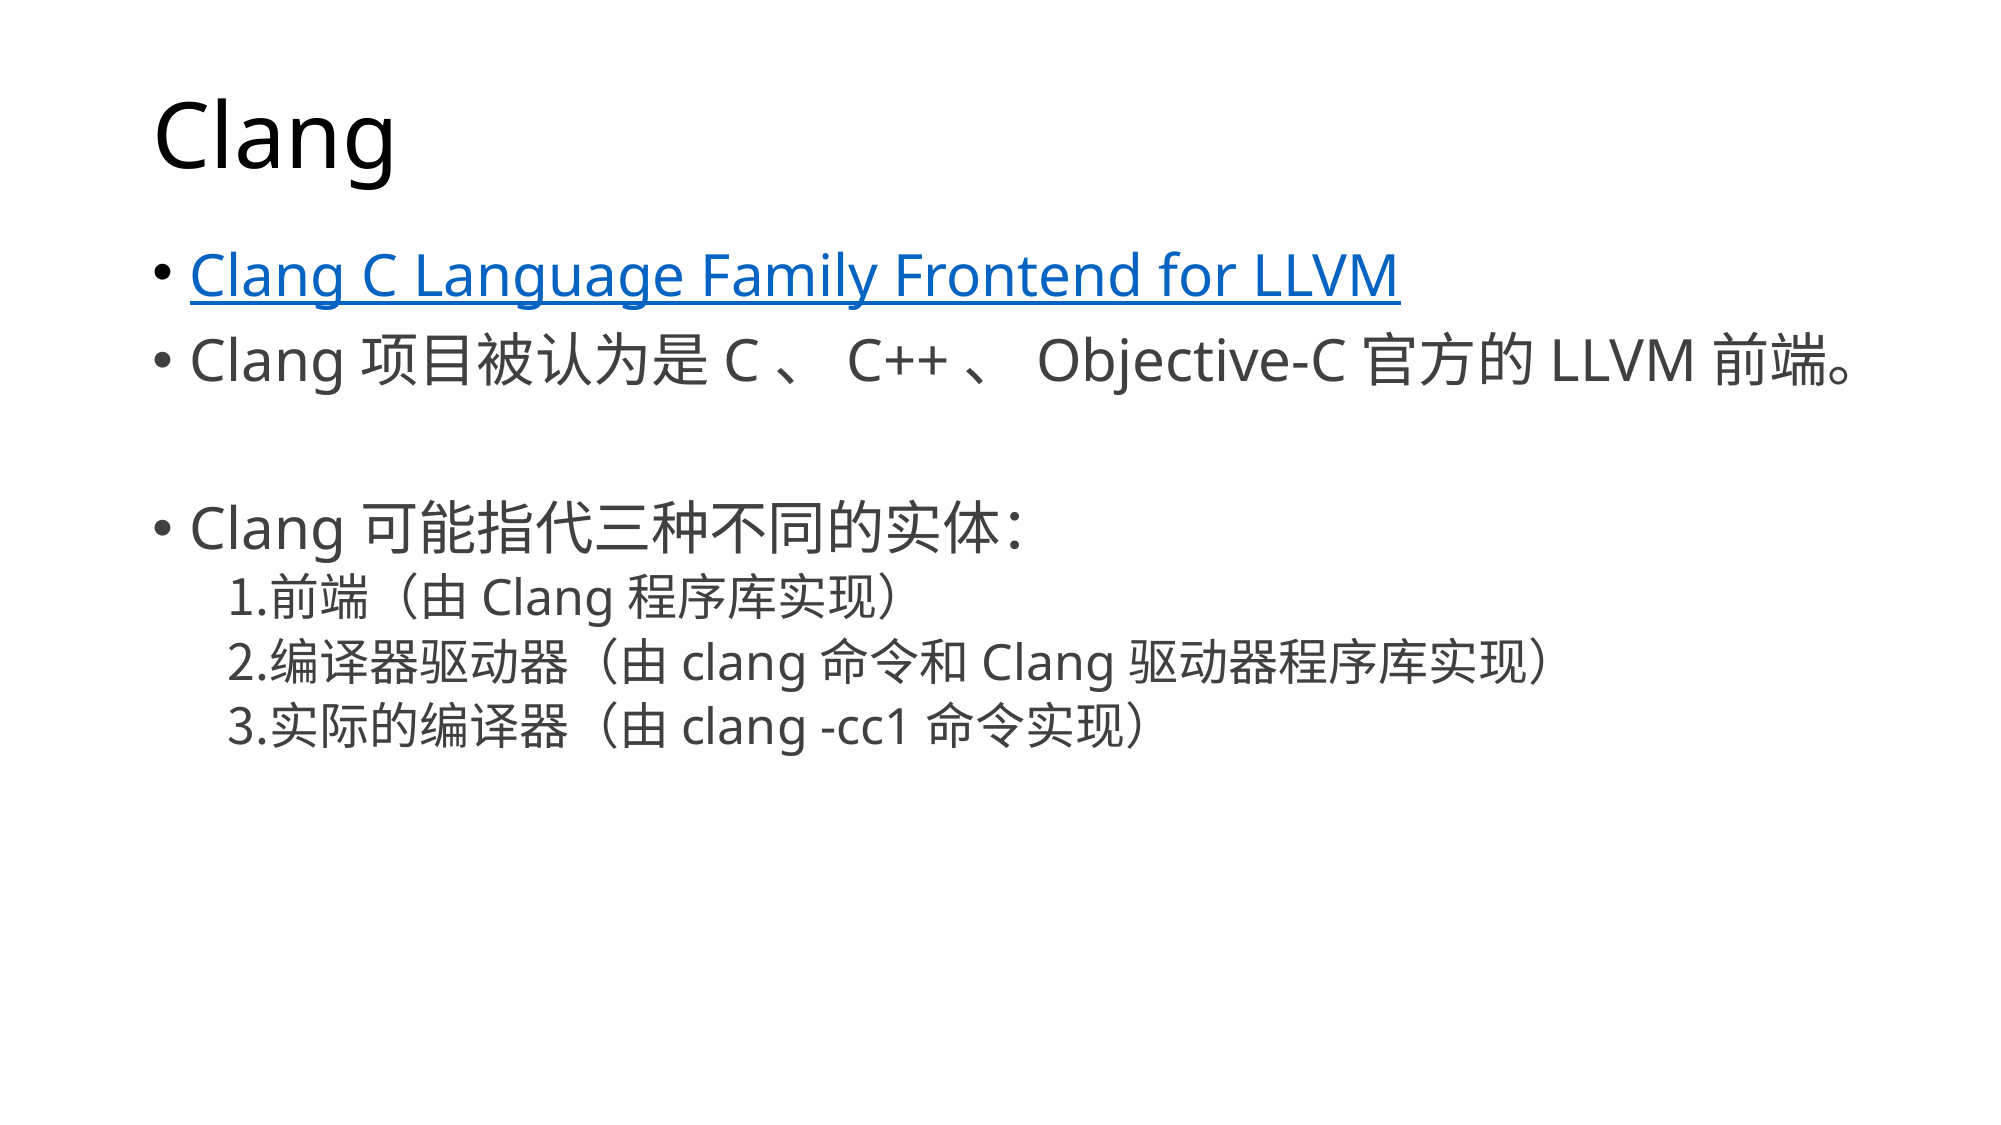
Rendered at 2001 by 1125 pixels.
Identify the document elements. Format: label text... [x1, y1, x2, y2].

list Clang C Language Family Frontend for LLVM Clang项目被认为是C、C++、Objective-C官方的LLVM前端。 Clang可能指代三种不同的实体： 前端（由Clang程序库实现） 编译器驱动器（由clang命令和Clang驱动器程序库实现） 实际的编译器（由clang -cc1命令实现） [137, 231, 1863, 1014]
title Clang [137, 59, 1863, 218]
